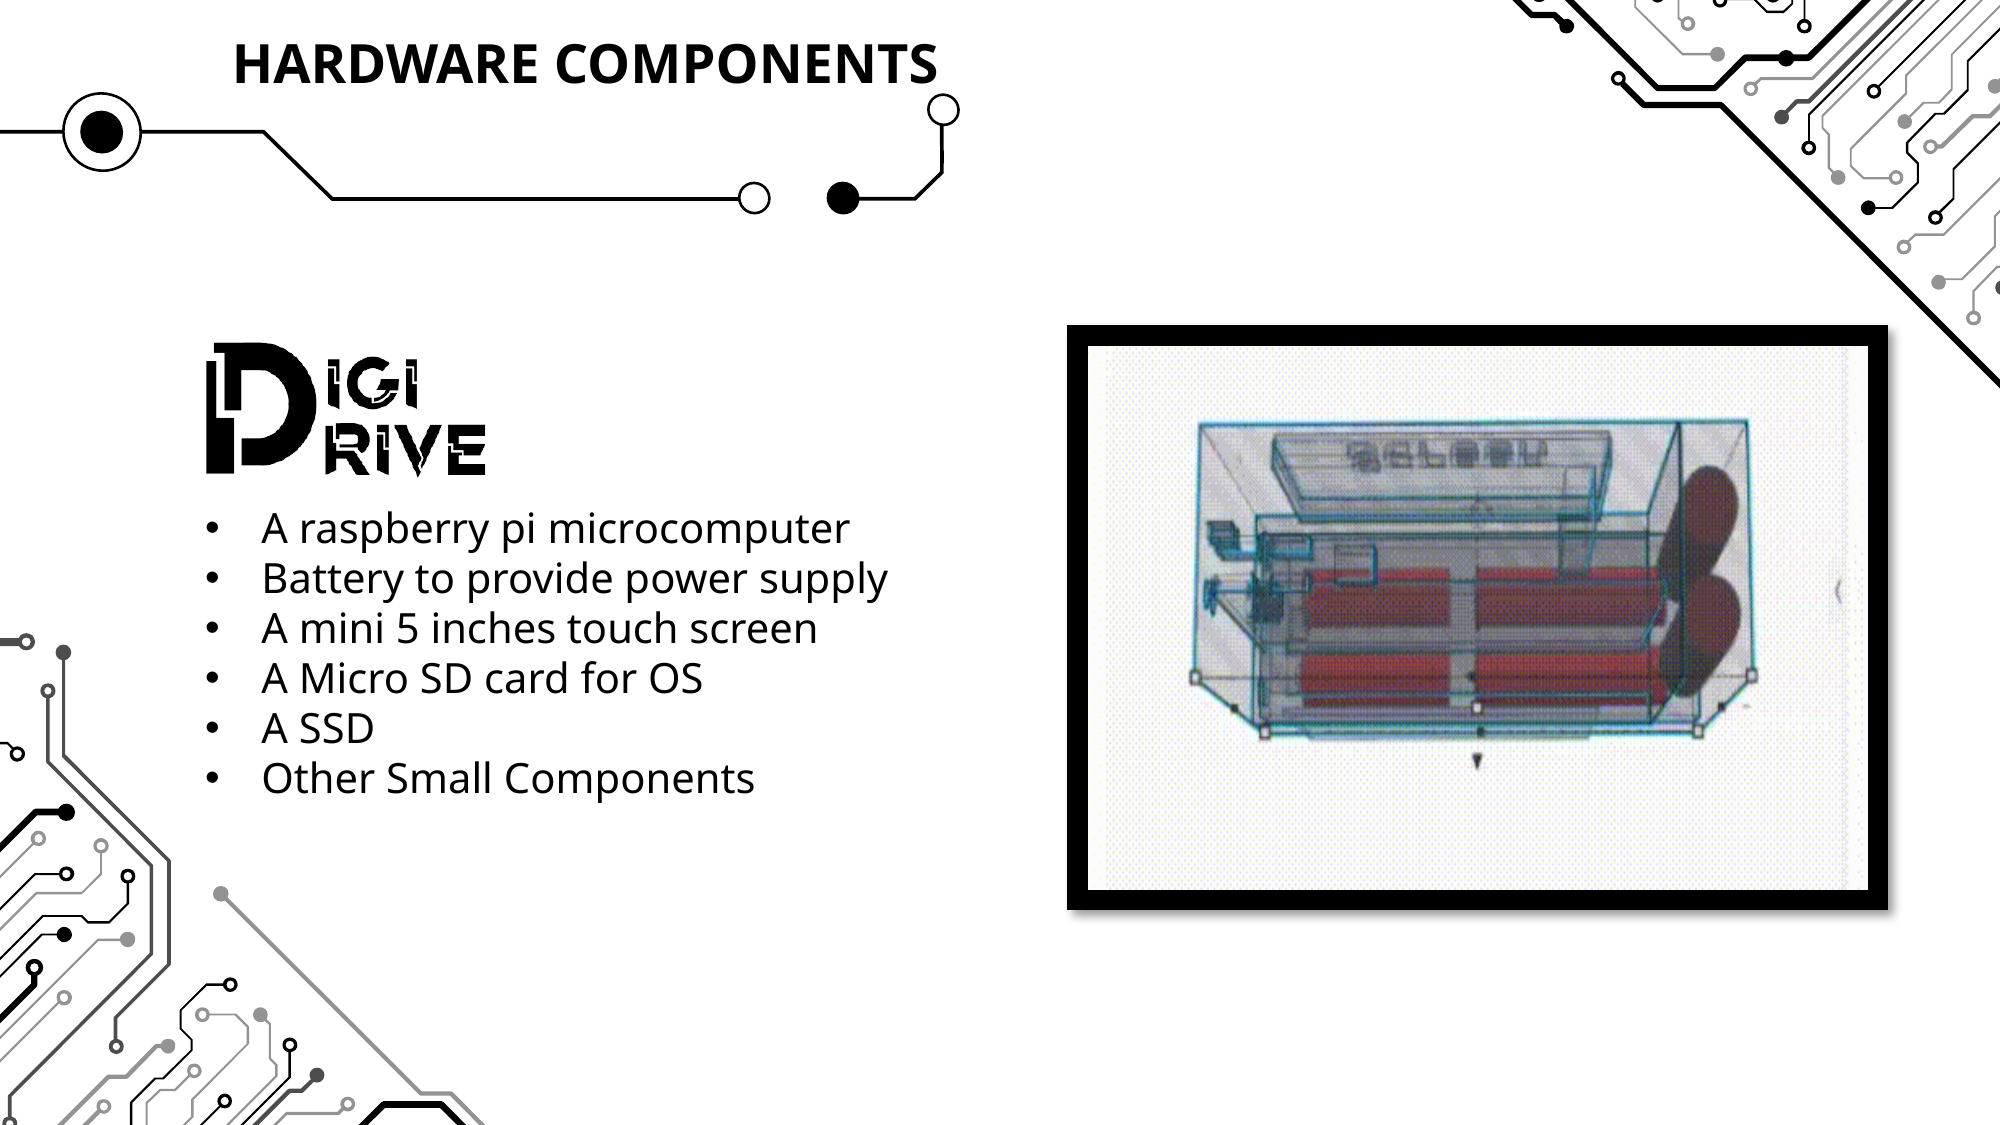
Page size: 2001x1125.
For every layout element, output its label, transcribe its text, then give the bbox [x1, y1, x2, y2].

picture [190, 311, 554, 503]
picture [1087, 346, 1868, 890]
text_box A raspberry pi microcomputer Battery to provide power supply A mini 5 inches touch screen A Micro SD card for OS A SSD Other Small Components [722, 494, 1036, 860]
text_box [0, 21, 1344, 213]
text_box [1375, 0, 2000, 597]
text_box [0, 408, 722, 1125]
